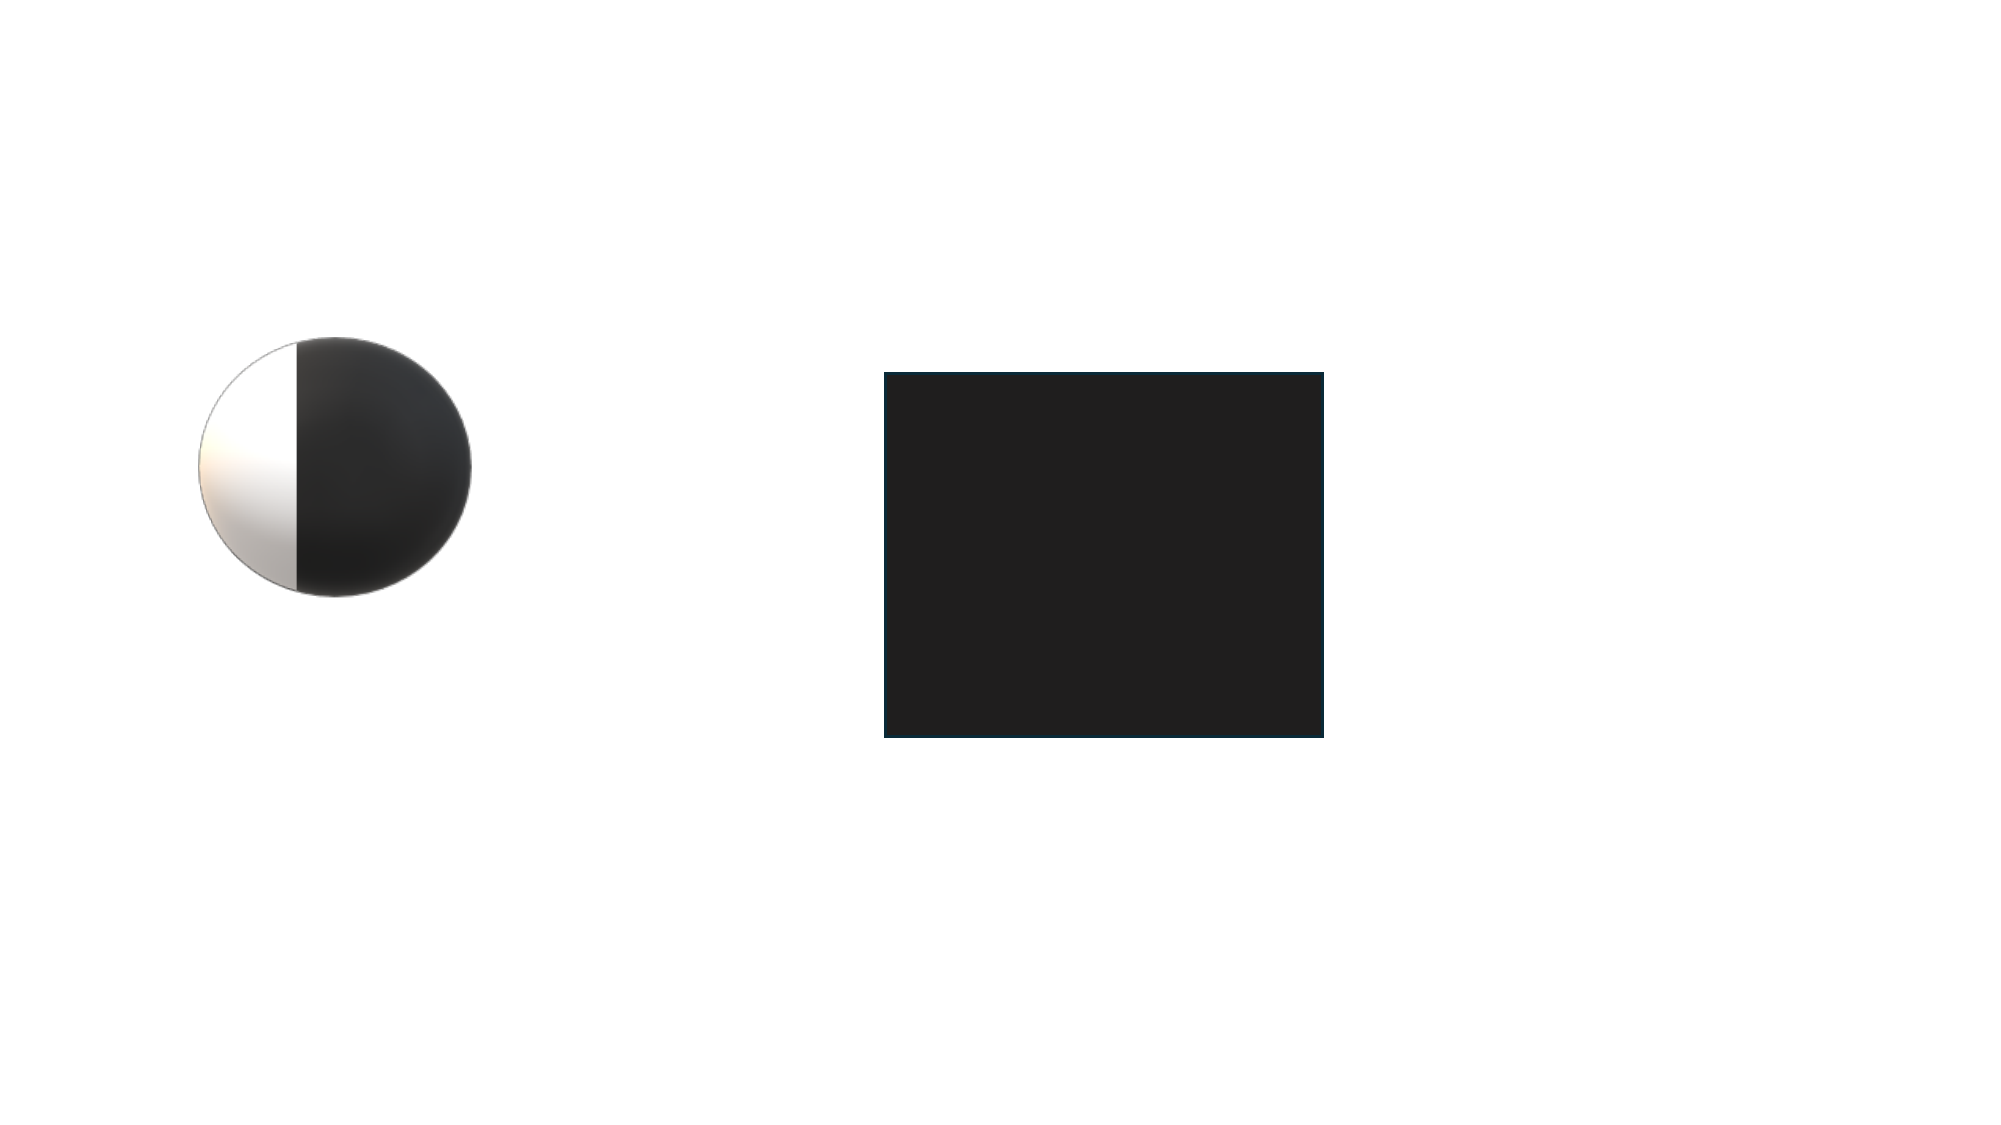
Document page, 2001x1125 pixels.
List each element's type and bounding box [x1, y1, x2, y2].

picture [196, 335, 298, 599]
text_box [884, 372, 1324, 738]
list [196, 335, 476, 600]
